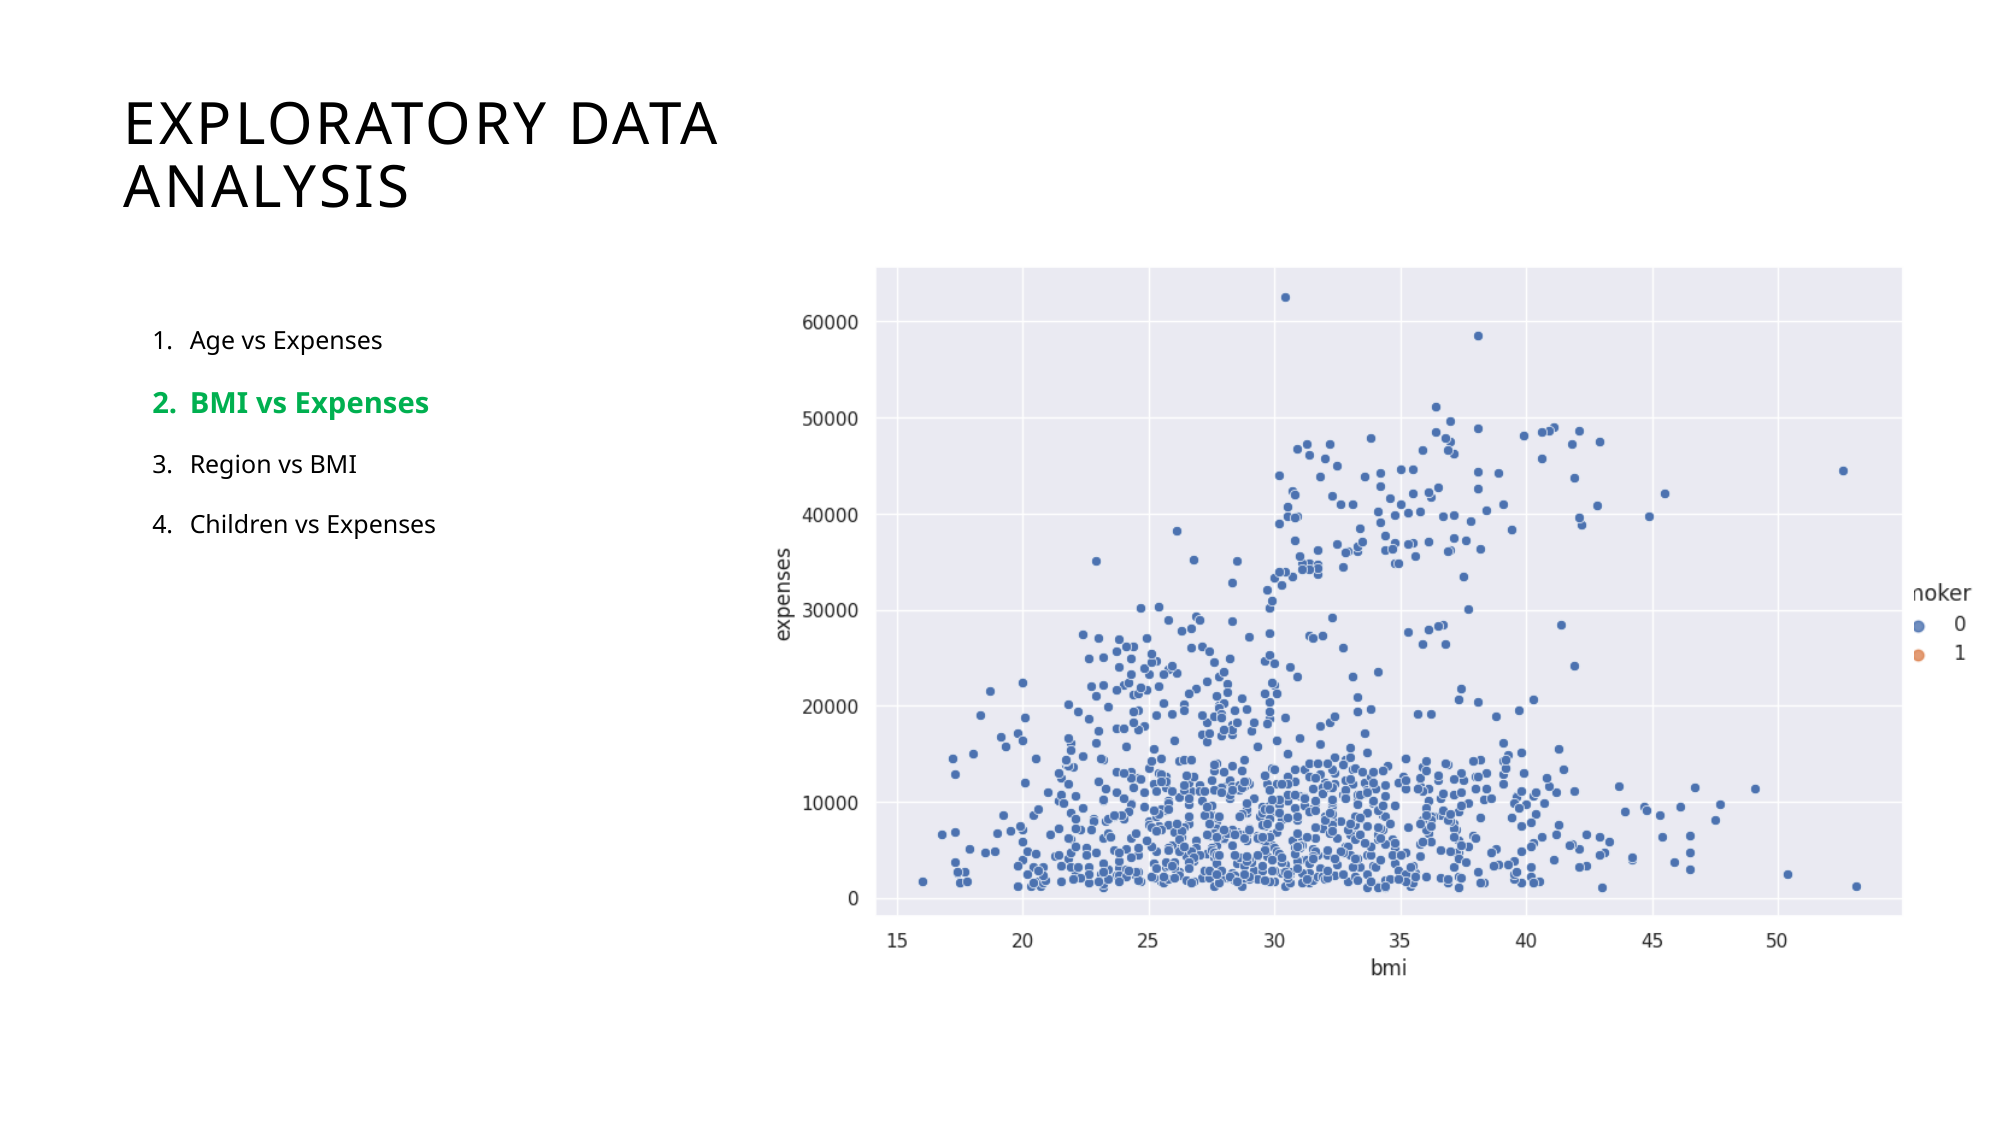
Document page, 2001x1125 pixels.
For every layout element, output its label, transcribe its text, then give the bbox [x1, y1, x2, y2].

title Exploratory data analysis [108, 58, 1028, 257]
picture [750, 256, 1989, 991]
text_box Age vs Expenses BMI vs Expenses Region vs BMI Children vs Expenses [137, 316, 750, 696]
